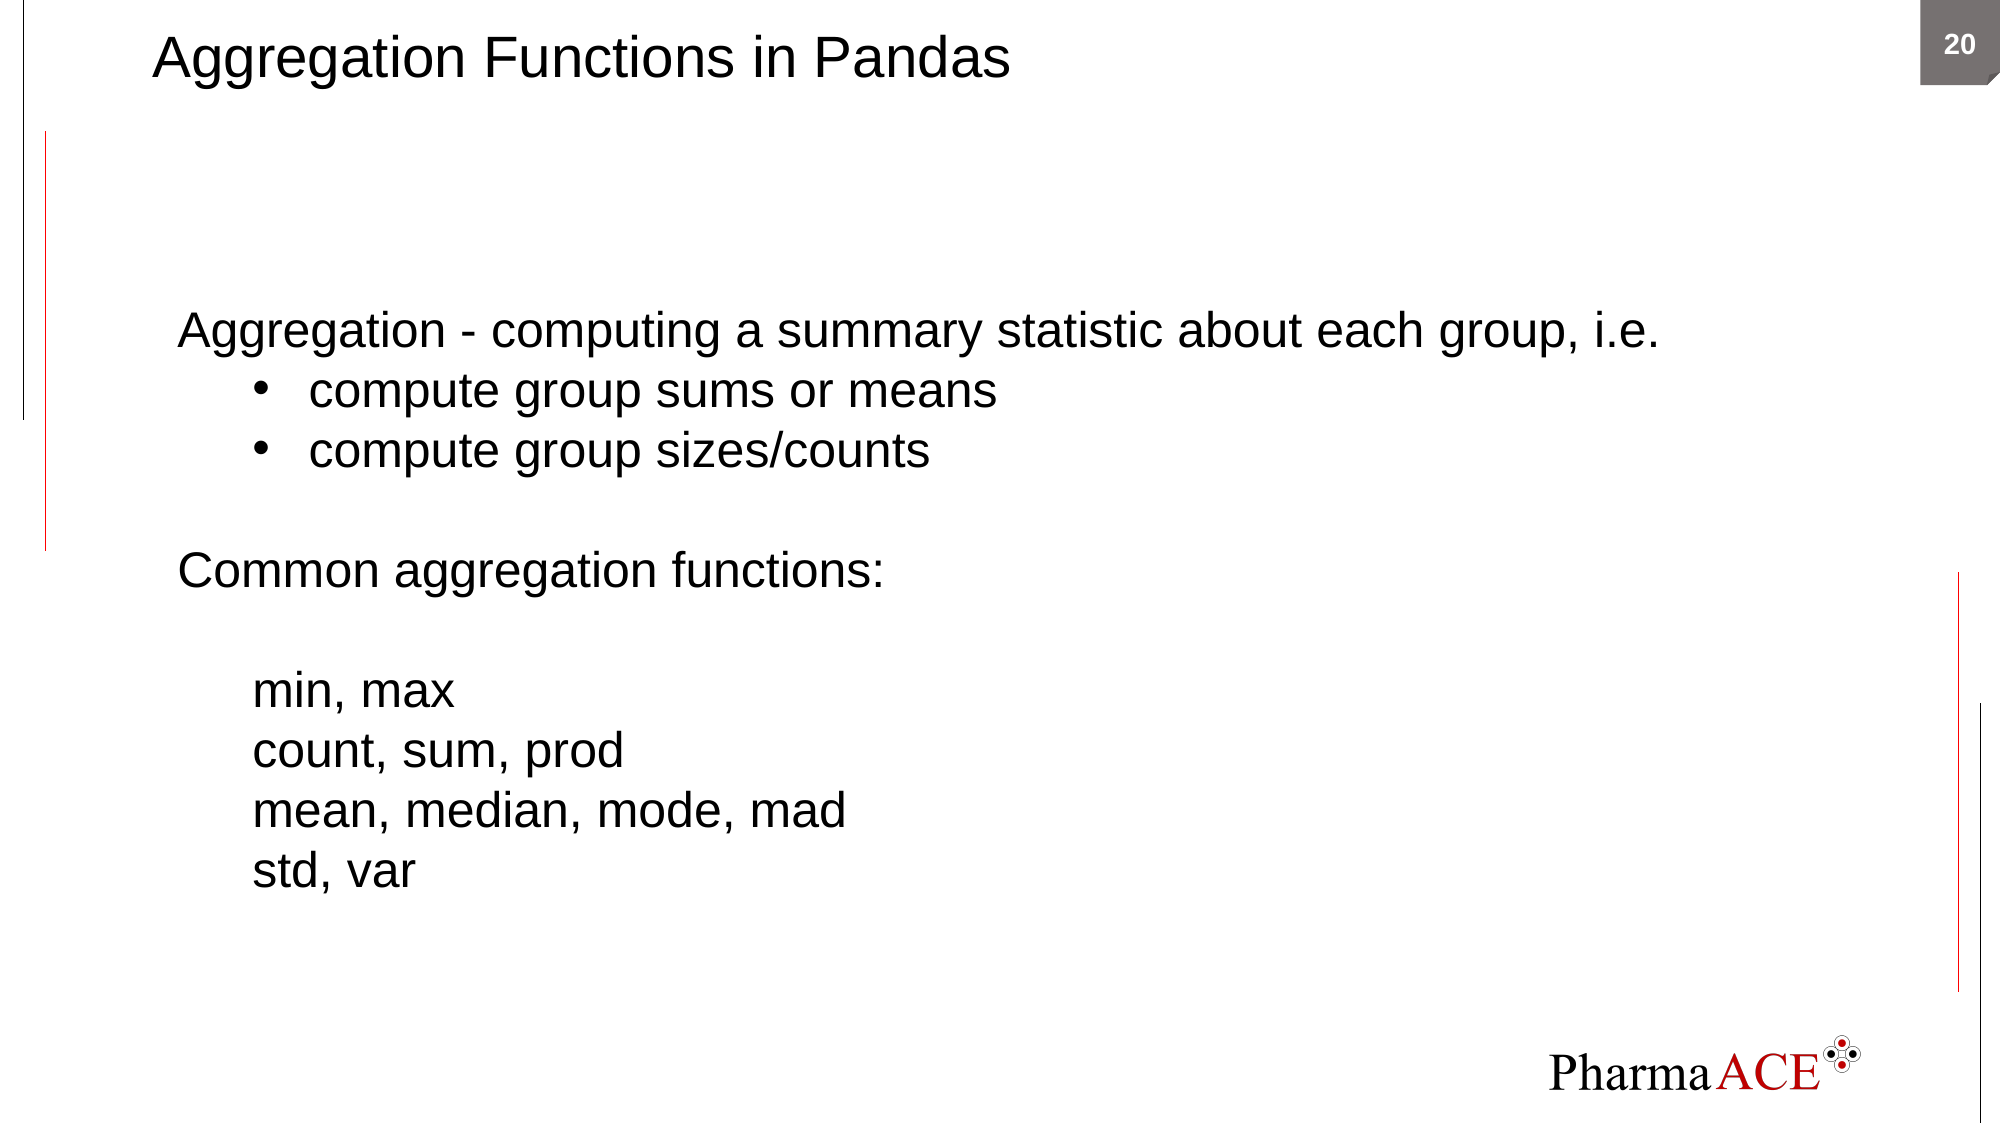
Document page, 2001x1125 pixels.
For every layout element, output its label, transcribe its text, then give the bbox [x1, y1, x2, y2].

slide_number 20 [1920, 0, 2000, 86]
picture [1539, 1023, 1870, 1112]
text_box Aggregation - computing a summary statistic about each group, i.e. compute group sums or means compute group sizes/counts Common aggregation functions: min, max count, sum, prod mean, median, mode, mad std, var [162, 290, 1872, 966]
title Aggregation Functions in Pandas [137, 19, 1868, 168]
